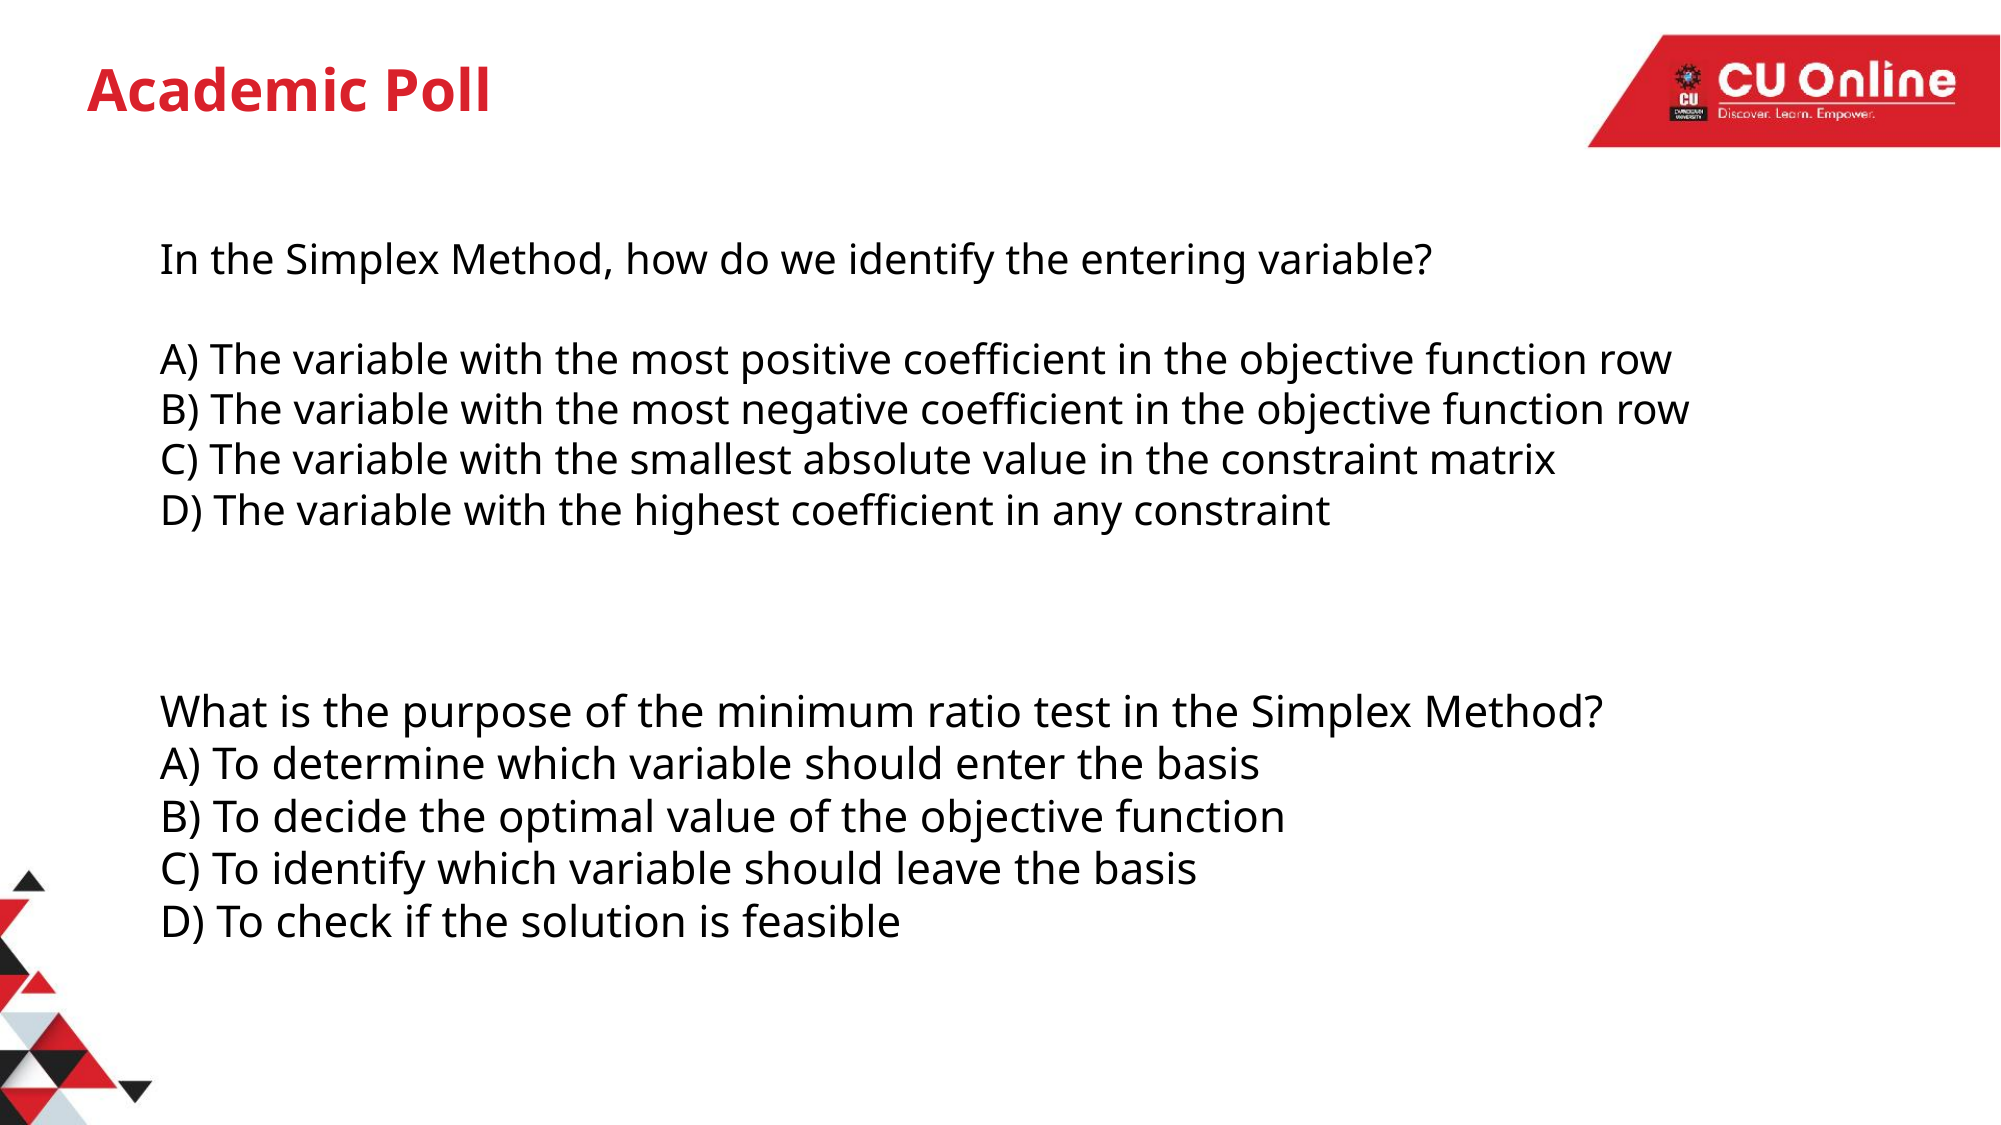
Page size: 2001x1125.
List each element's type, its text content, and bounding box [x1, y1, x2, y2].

text_box In the Simplex Method, how do we identify the entering variable? A) The variable with the most positive coefficient in the objective function row B) The variable with the most negative coefficient in the objective function row C) The variable with the smallest absolute value in the constraint matrix D) The variable with the highest coefficient in any constraint What is the purpose of the minimum ratio test in the Simplex Method? A) To determine which variable should enter the basis B) To decide the optimal value of the objective function C) To identify which variable should leave the basis D) To check if the solution is feasible [144, 225, 1856, 1001]
title Academic Poll [71, 35, 1797, 149]
picture [0, 0, 2001, 1125]
